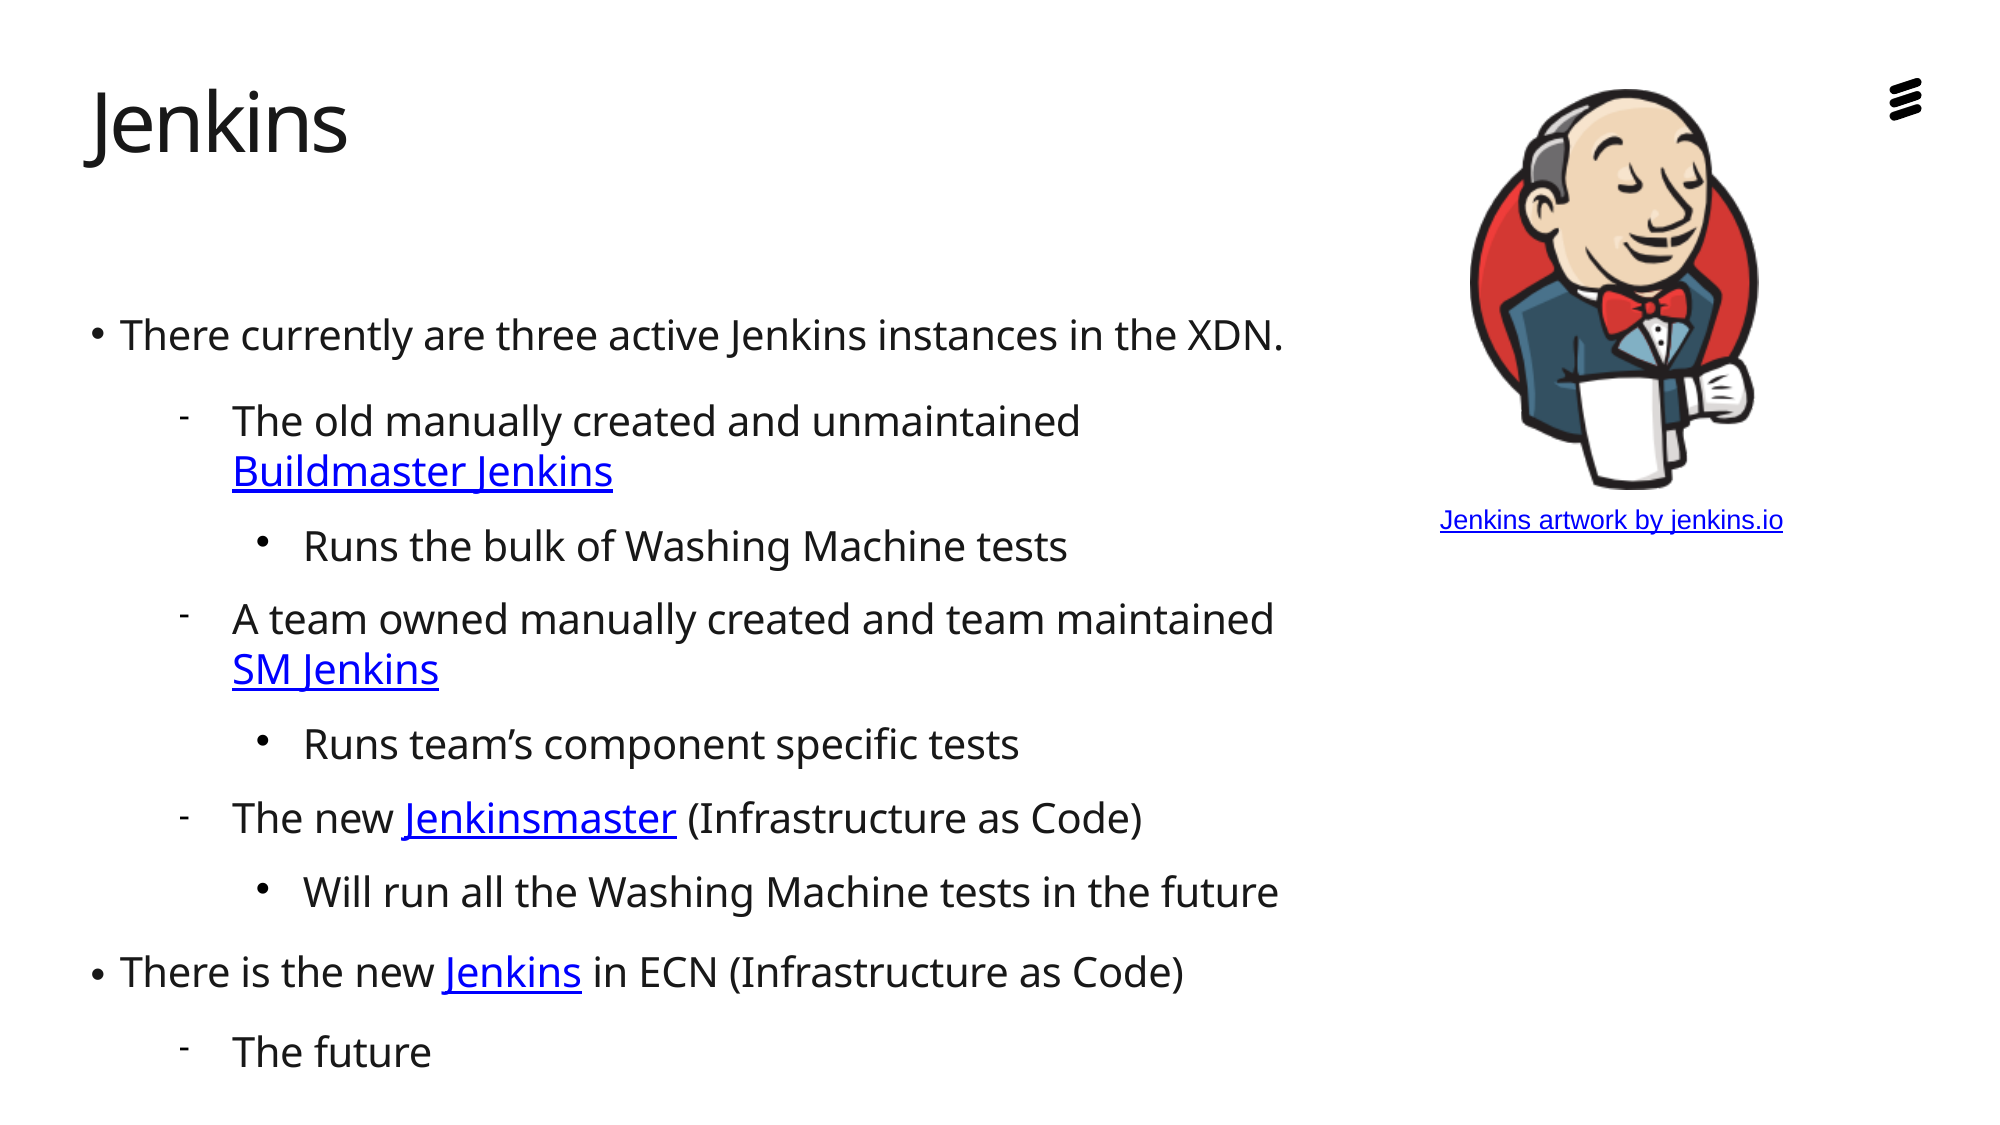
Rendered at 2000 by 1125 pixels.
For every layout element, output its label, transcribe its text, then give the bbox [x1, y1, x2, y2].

text_box There currently are three active Jenkins instances in the XDN. The old manually created and unmaintained Buildmaster Jenkins Runs the bulk of Washing Machine tests A team owned manually created and team maintained SM Jenkins Runs team’s component specific tests The new Jenkinsmaster (Infrastructure as Code) Will run all the Washing Machine tests in the future There is the new Jenkins in ECN (Infrastructure as Code) The future [78, 302, 1449, 1023]
picture [1884, 78, 1927, 120]
text_box Jenkins artwork by jenkins.io [1425, 494, 1825, 540]
text_box Jenkins [78, 78, 1449, 256]
picture [1469, 89, 1760, 490]
